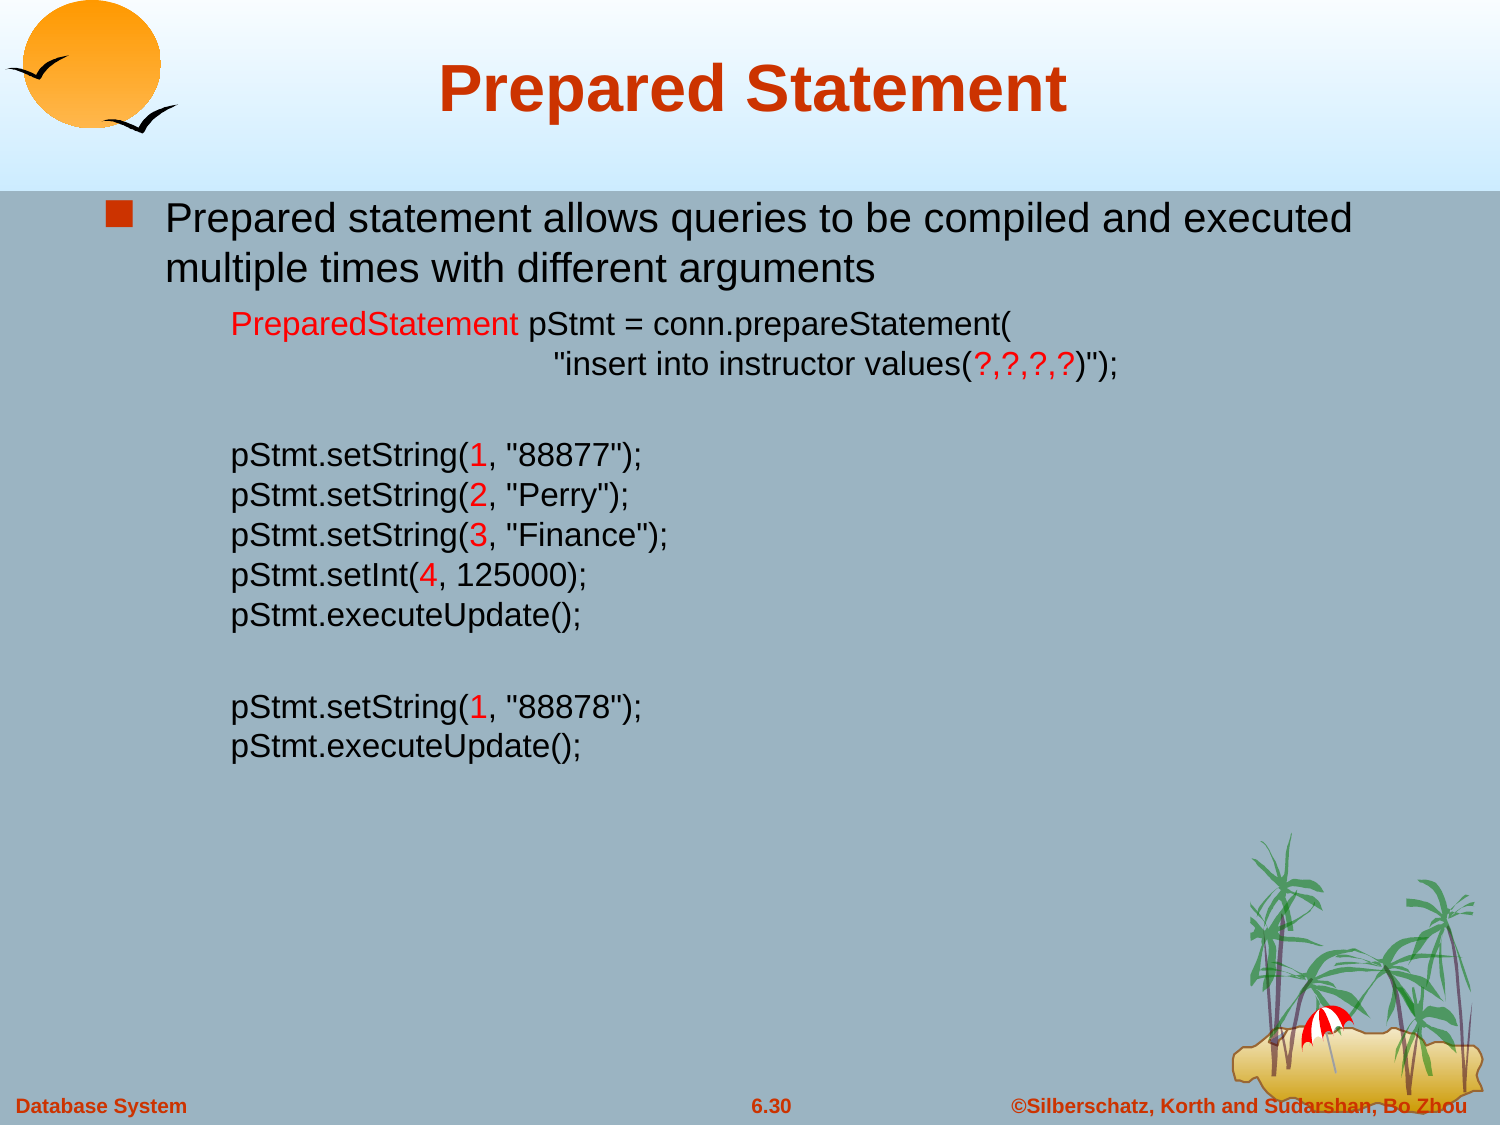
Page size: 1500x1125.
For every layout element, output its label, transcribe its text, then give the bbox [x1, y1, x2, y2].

list Prepared statement allows queries to be compiled and executed multiple times with different arguments PreparedStatement pStmt = conn.prepareStatement( "insert into instructor values(?,?,?,?)"); pStmt.setString(1, "88877"); pStmt.setString(2, "Perry"); pStmt.setString(3, "Finance"); pStmt.setInt(4, 125000); pStmt.executeUpdate(); pStmt.setString(1, "88878"); pStmt.executeUpdate(); [93, 182, 1382, 1107]
title Prepared Statement [90, 32, 1416, 134]
